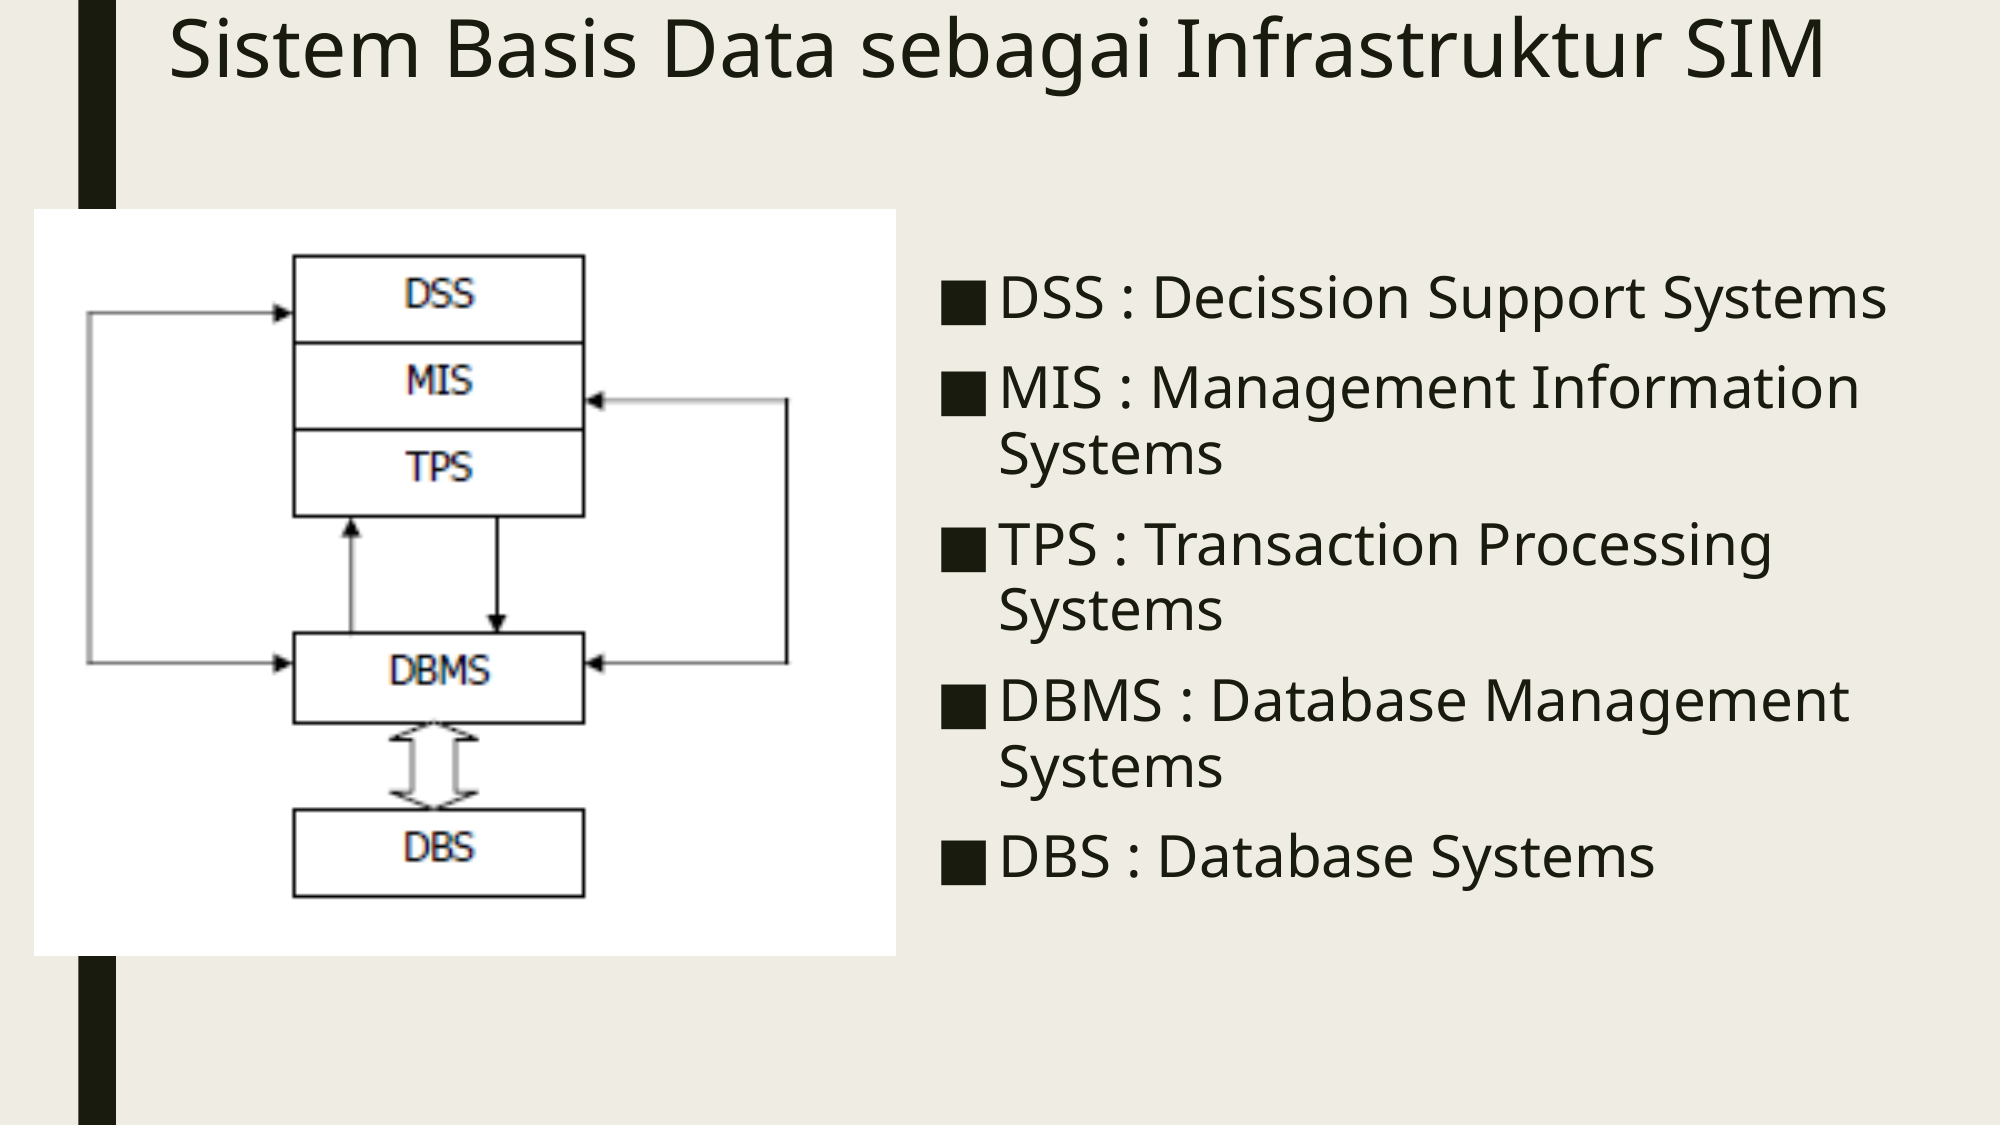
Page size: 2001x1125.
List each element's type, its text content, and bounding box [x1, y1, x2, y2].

text_box DSS : Decission Support Systems MIS : Management Information Systems TPS : Transaction Processing Systems DBMS : Database Management Systems DBS : Database Systems [921, 163, 1966, 1095]
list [34, 209, 896, 956]
title Sistem Basis Data sebagai Infrastruktur SIM [137, 0, 1863, 113]
